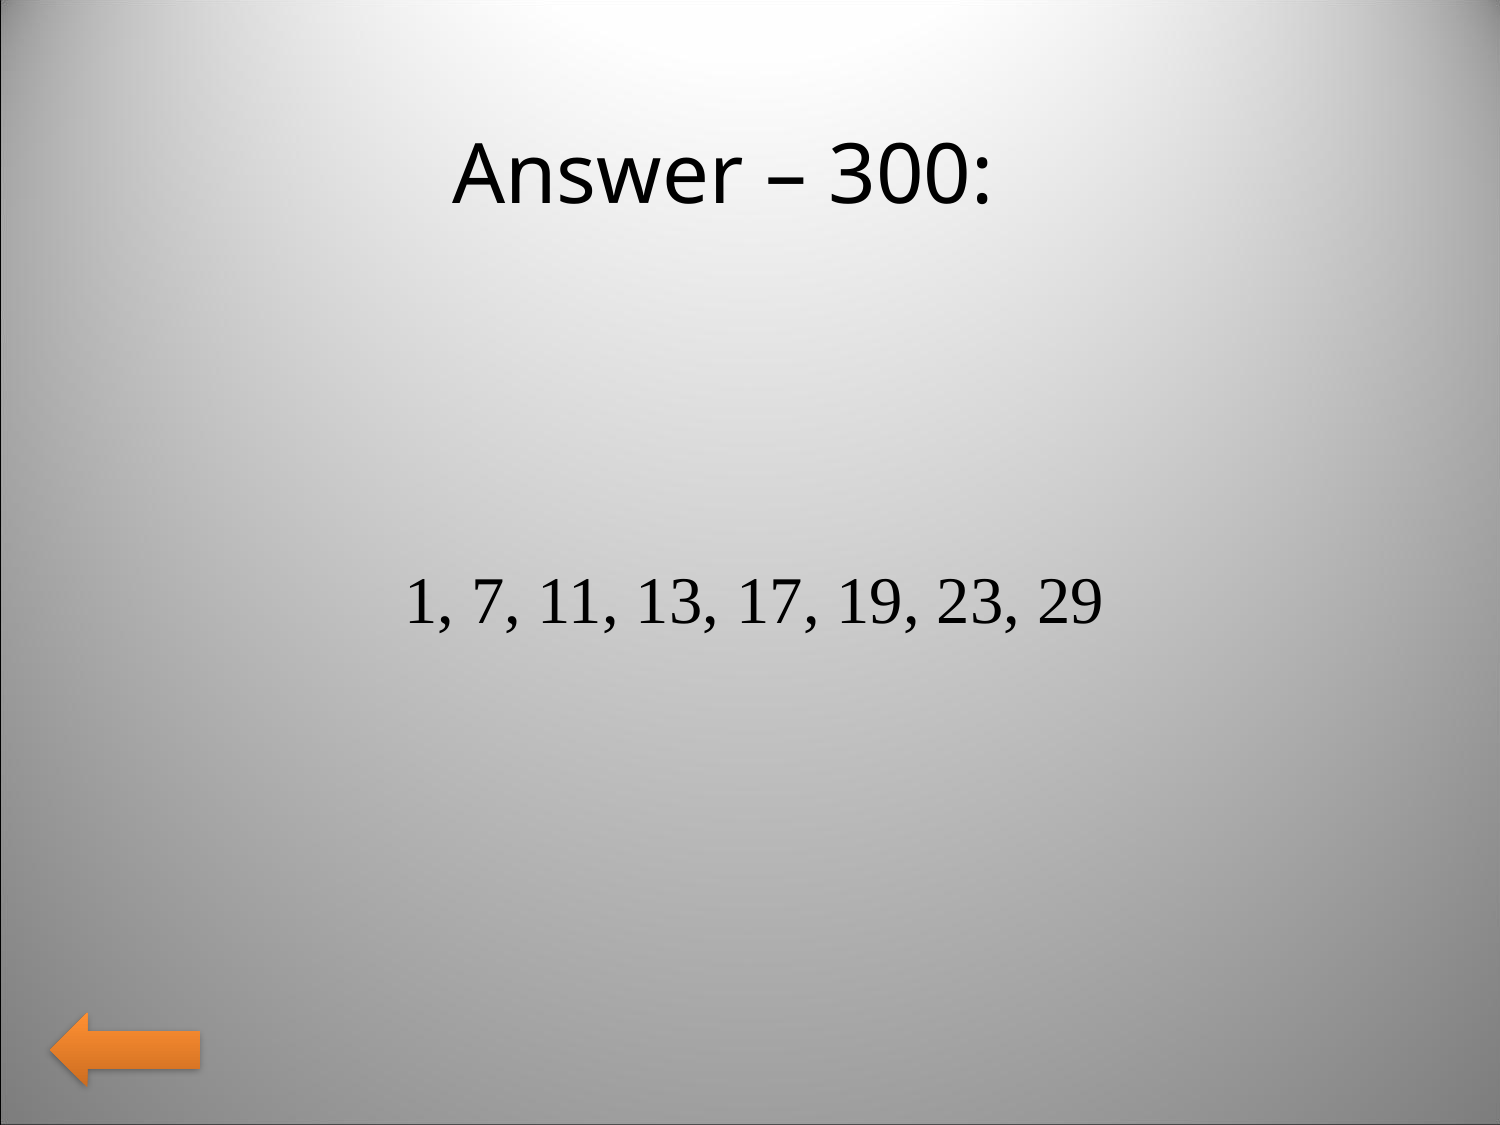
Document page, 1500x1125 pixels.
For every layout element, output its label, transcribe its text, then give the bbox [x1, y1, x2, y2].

text_box Answer – 300: [437, 112, 1038, 228]
text_box 1, 7, 11, 13, 17, 19, 23, 29 [389, 549, 1121, 645]
picture [0, 0, 1500, 1125]
text_box [49, 1012, 200, 1088]
